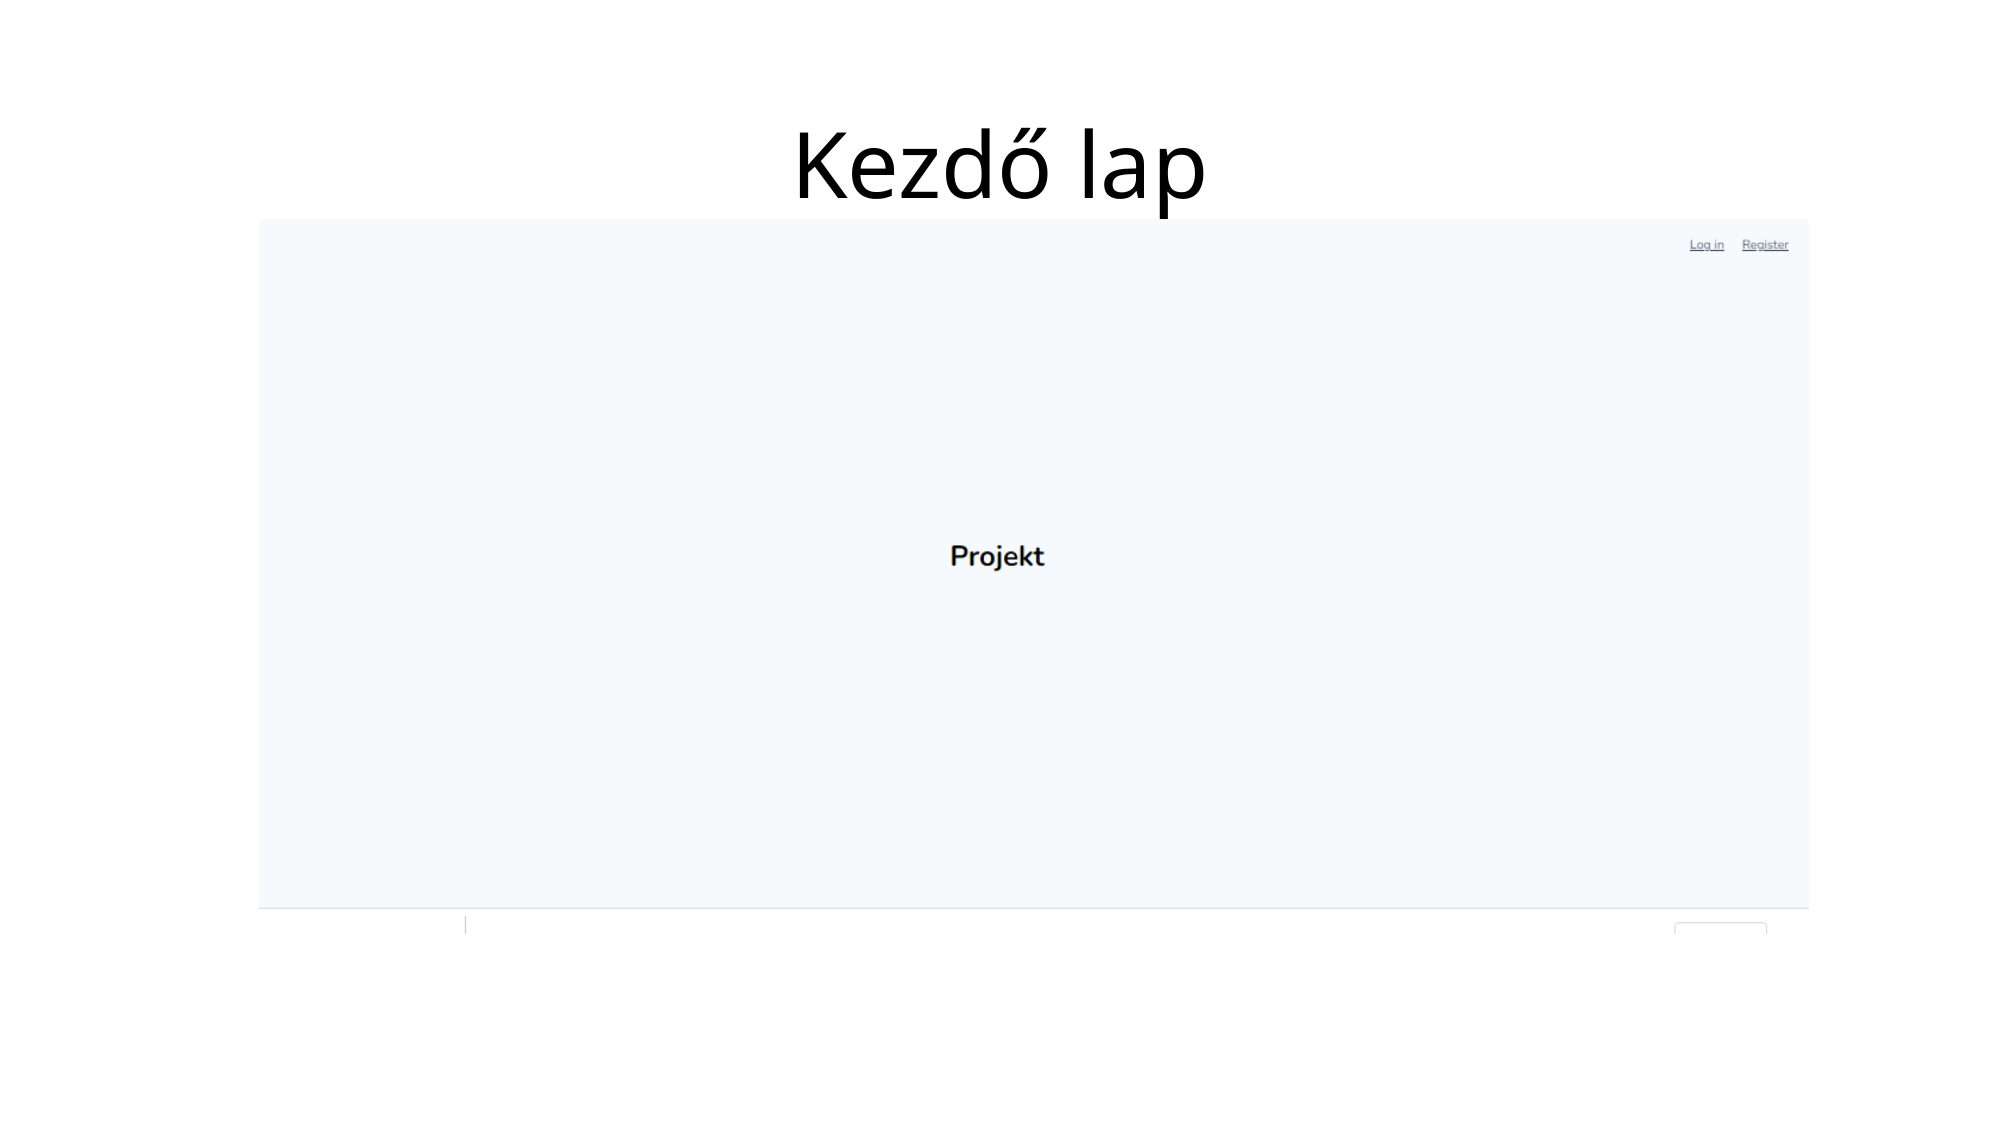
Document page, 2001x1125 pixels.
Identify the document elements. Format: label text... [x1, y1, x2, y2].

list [259, 219, 1809, 934]
title Kezdő lap [137, 59, 1863, 278]
